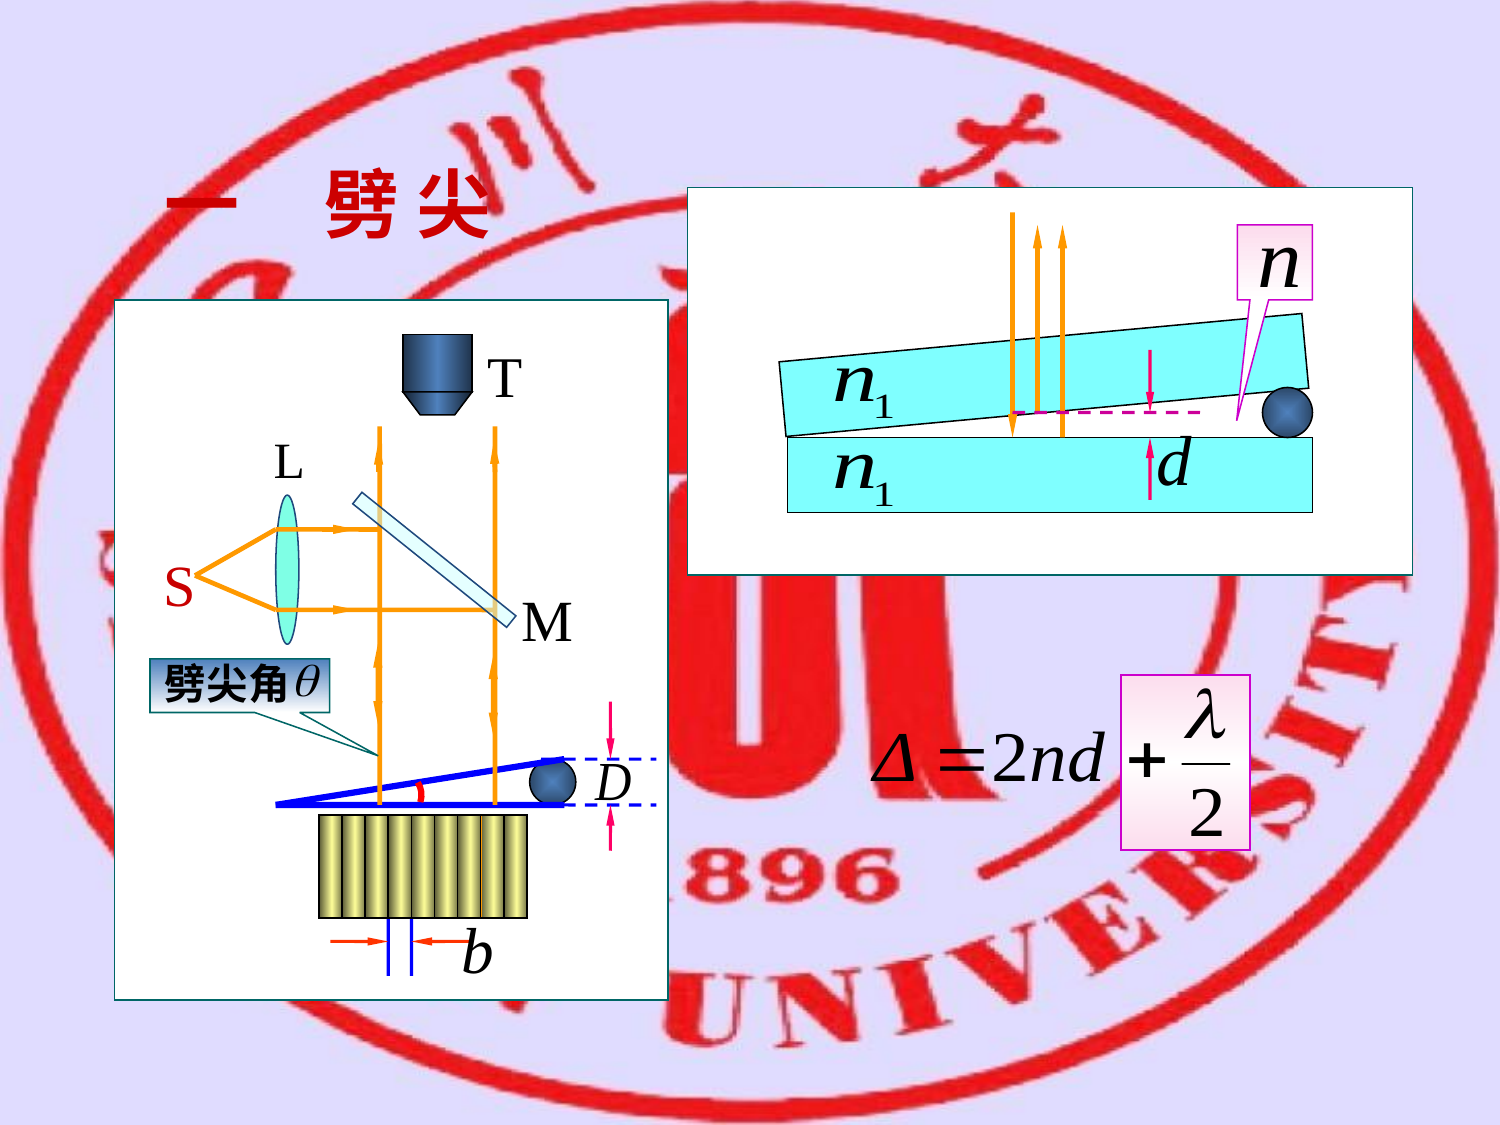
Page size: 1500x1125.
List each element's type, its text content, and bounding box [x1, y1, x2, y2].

text_box [322, 525, 357, 534]
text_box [1012, 349, 1204, 501]
text_box [374, 441, 383, 473]
text_box [279, 626, 295, 645]
text_box [606, 815, 615, 851]
text_box [398, 782, 422, 803]
text_box [114, 299, 669, 1000]
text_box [318, 814, 528, 919]
text_box [529, 759, 576, 804]
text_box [457, 917, 501, 984]
text_box [1239, 675, 1250, 850]
text_box [277, 495, 298, 529]
text_box [330, 937, 389, 946]
text_box S [148, 540, 346, 626]
slide_number [1074, 1042, 1425, 1103]
text_box [322, 605, 357, 614]
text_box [863, 674, 1238, 845]
text_box [402, 391, 473, 415]
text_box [687, 187, 1413, 576]
text_box [489, 655, 498, 736]
text_box [411, 937, 452, 946]
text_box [149, 649, 378, 716]
text_box [606, 701, 615, 755]
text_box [589, 756, 638, 807]
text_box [483, 351, 530, 404]
text_box [276, 530, 298, 540]
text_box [269, 437, 311, 484]
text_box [1237, 224, 1313, 301]
picture [0, 0, 1500, 1125]
text_box [352, 492, 516, 628]
text_box [490, 440, 499, 473]
text_box 一 劈 尖 [150, 149, 638, 255]
text_box [402, 334, 473, 391]
text_box M [506, 575, 715, 661]
